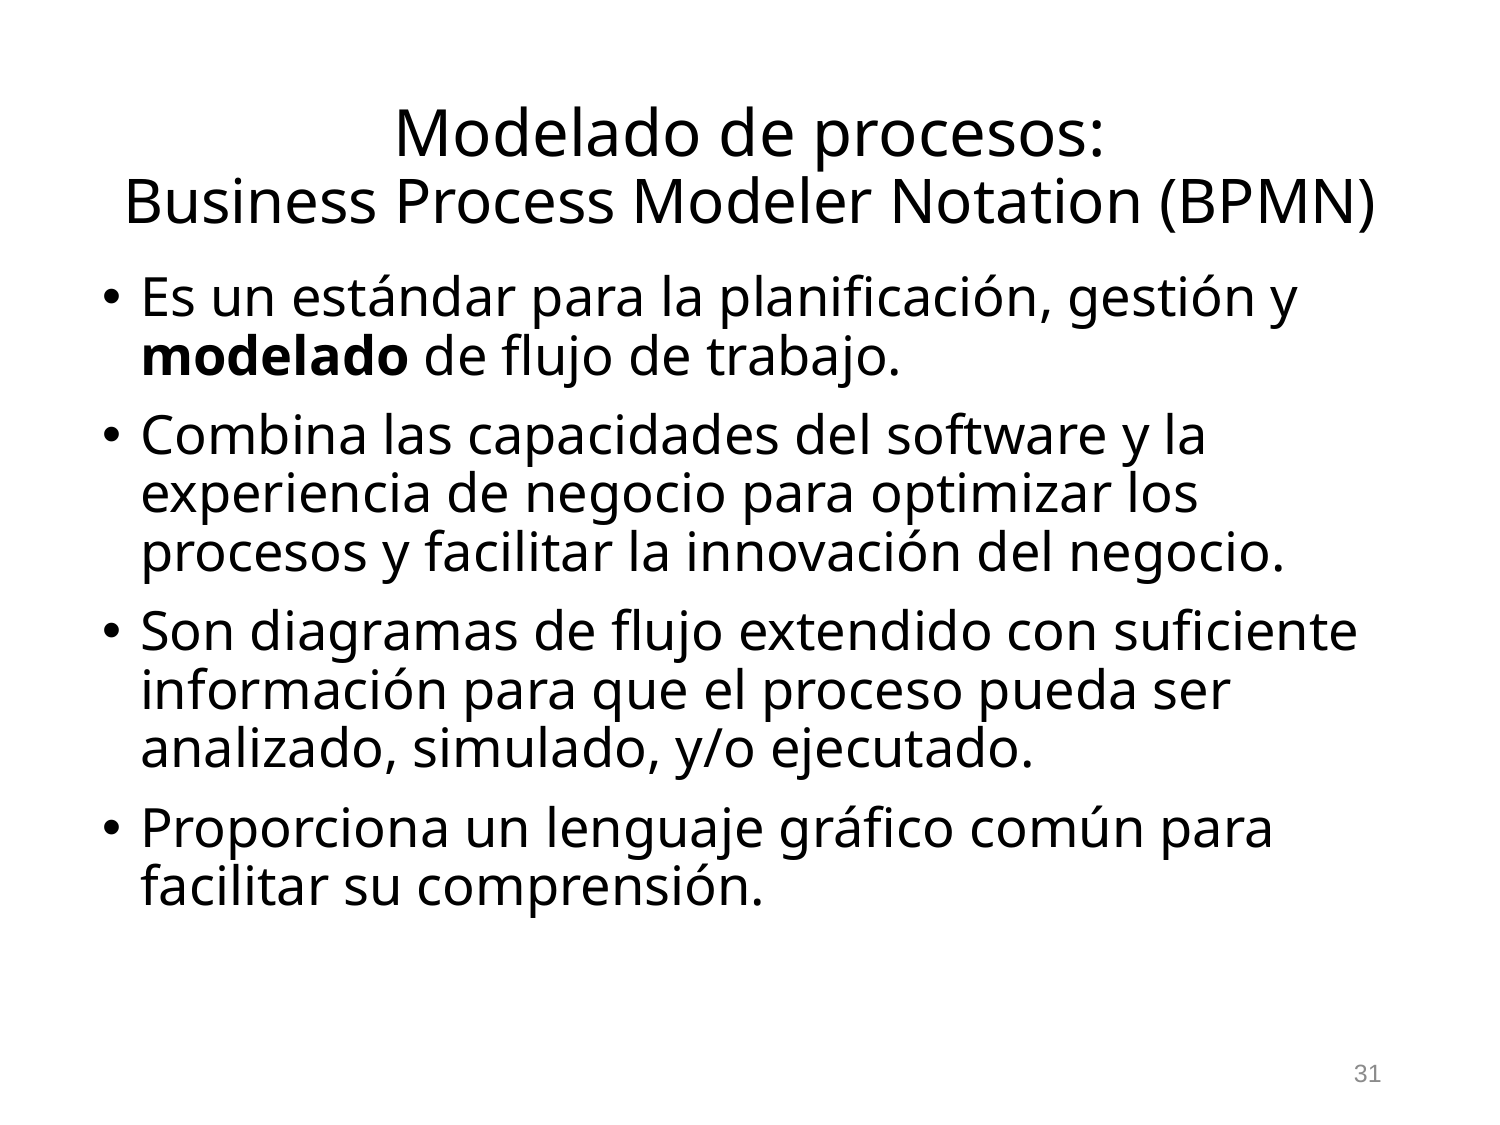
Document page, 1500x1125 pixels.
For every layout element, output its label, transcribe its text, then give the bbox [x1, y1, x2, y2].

list Es un estándar para la planificación, gestión y modelado de flujo de trabajo. Combina las capacidades del software y la experiencia de negocio para optimizar los procesos y facilitar la innovación del negocio. Son diagramas de flujo extendido con suficiente información para que el proceso pueda ser analizado, simulado, y/o ejecutado. Proporciona un lenguaje gráfico común para facilitar su comprensión. [87, 262, 1438, 1080]
slide_number 31 [1059, 1042, 1397, 1103]
title Modelado de procesos: Business Process Modeler Notation (BPMN) [103, 59, 1397, 262]
